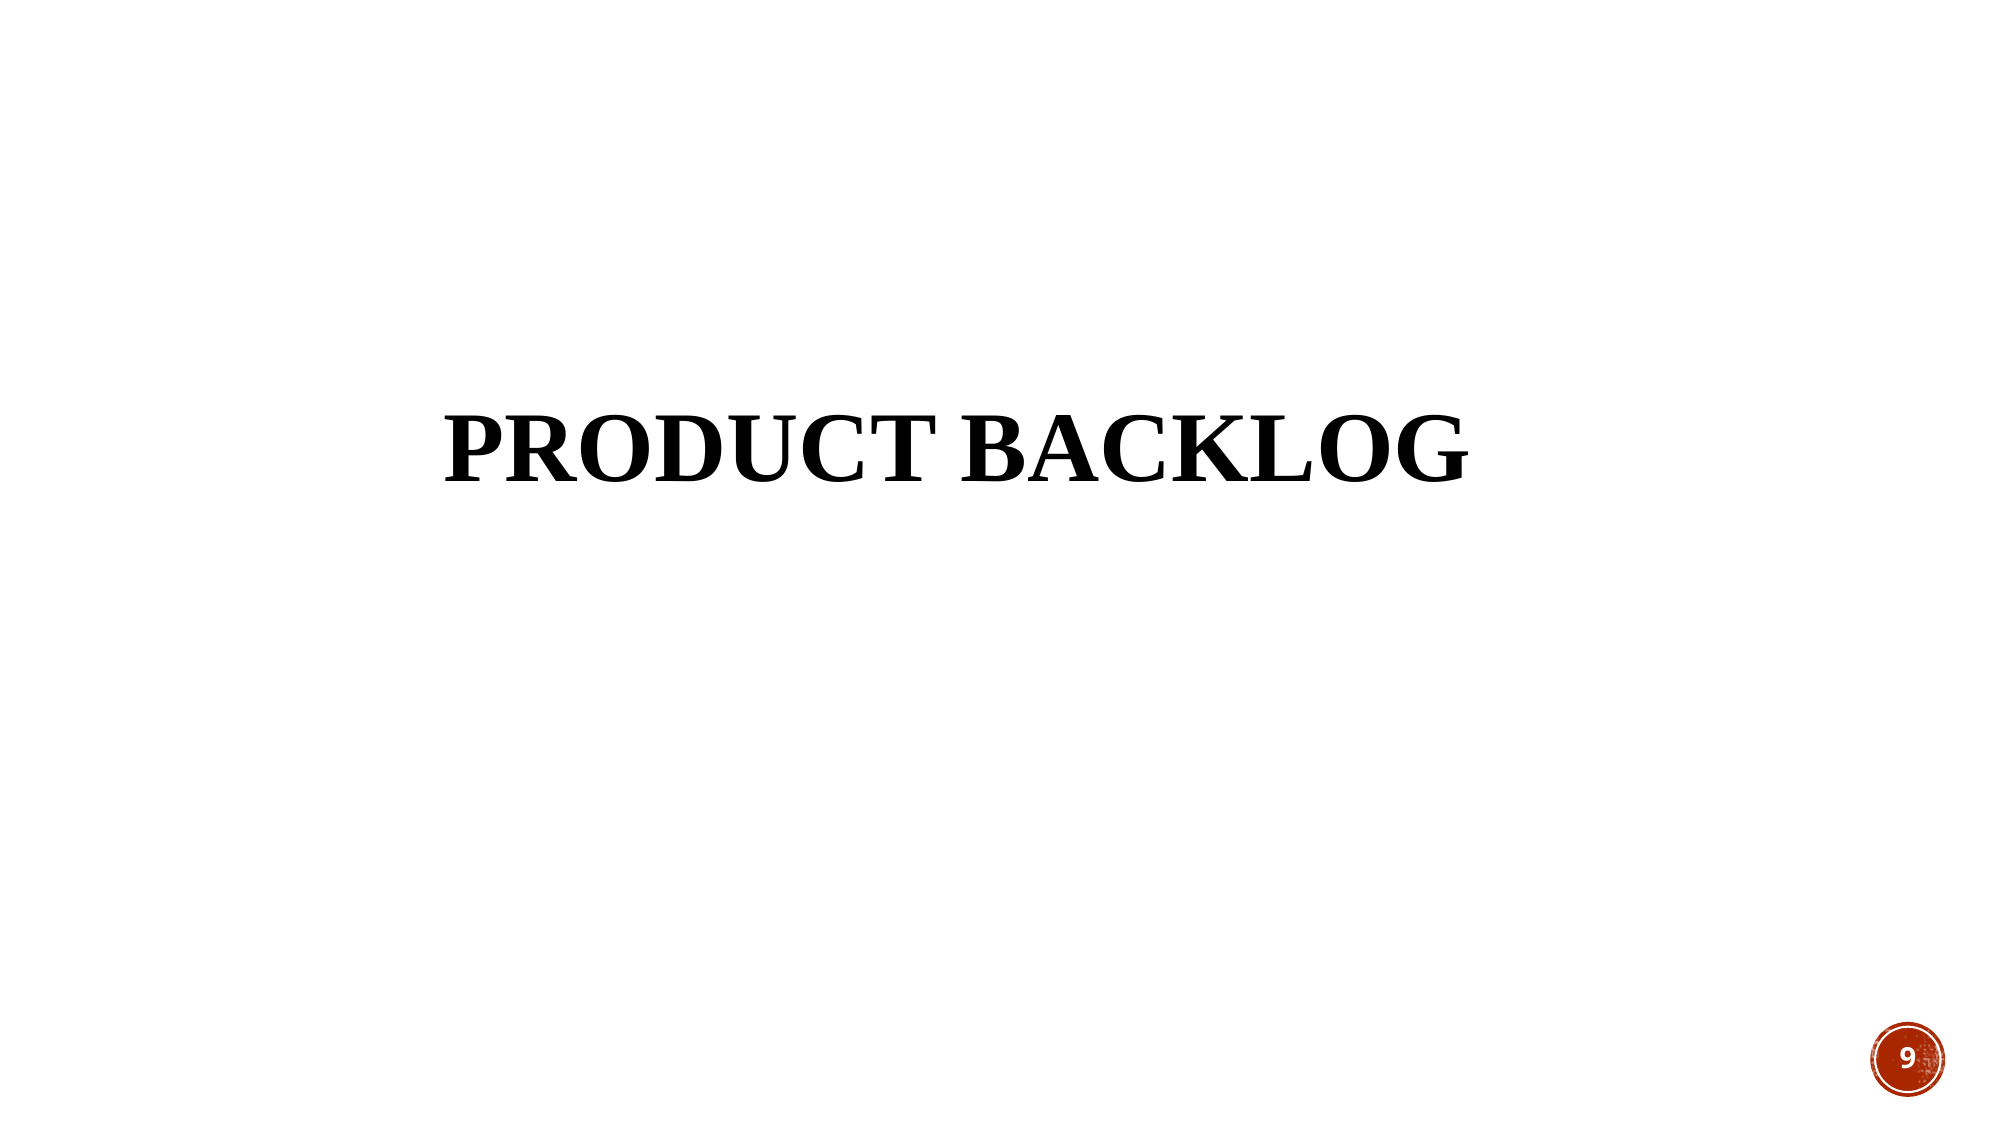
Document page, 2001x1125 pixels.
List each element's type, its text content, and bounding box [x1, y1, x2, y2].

picture [1887, 1021, 1929, 1028]
slide_number ‹#› [1855, 1028, 1961, 1089]
picture [1884, 1089, 1931, 1097]
text_box PRODUCT BACKLOG [320, 374, 1595, 509]
